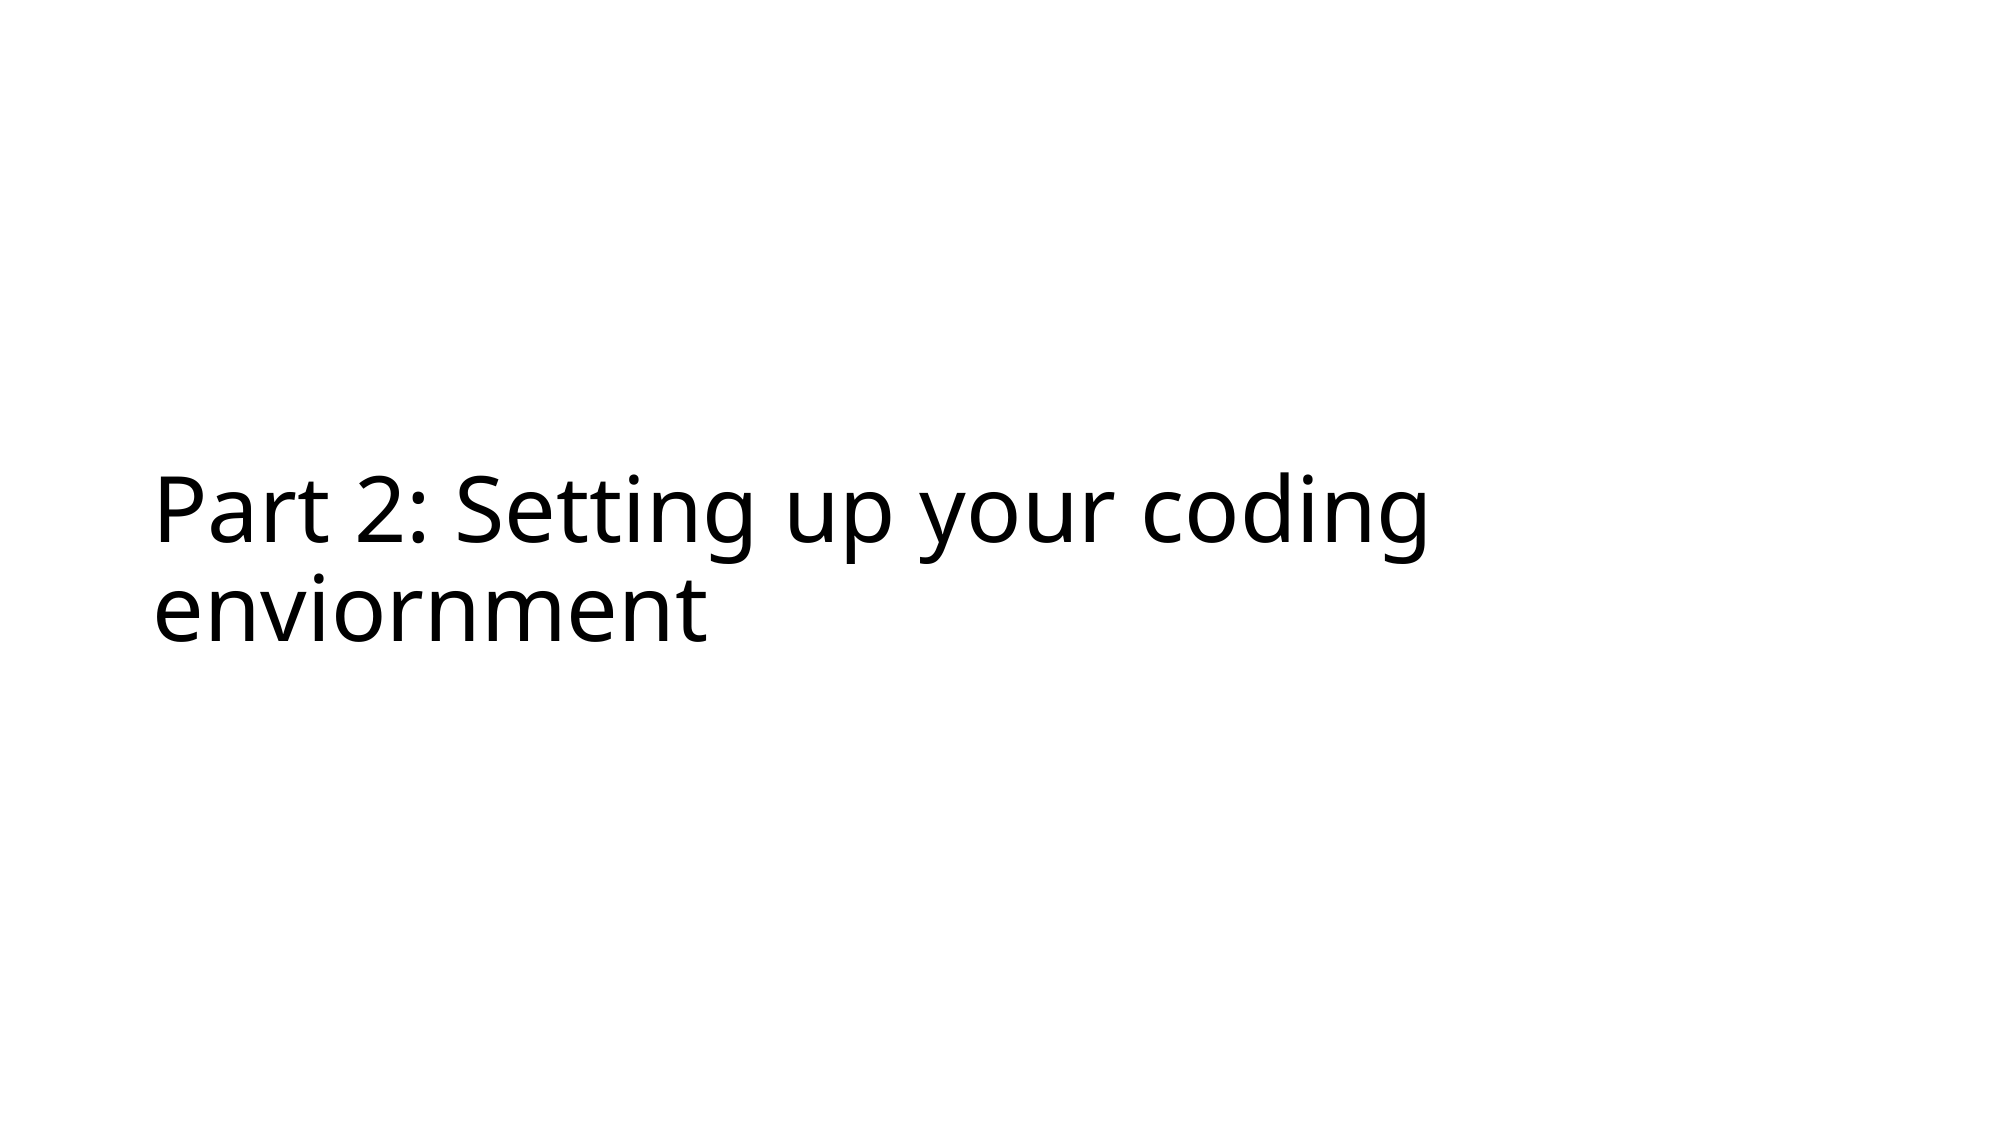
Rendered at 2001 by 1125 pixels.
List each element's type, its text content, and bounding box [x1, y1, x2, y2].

title Part 2: Setting up your coding enviornment [137, 453, 1863, 672]
